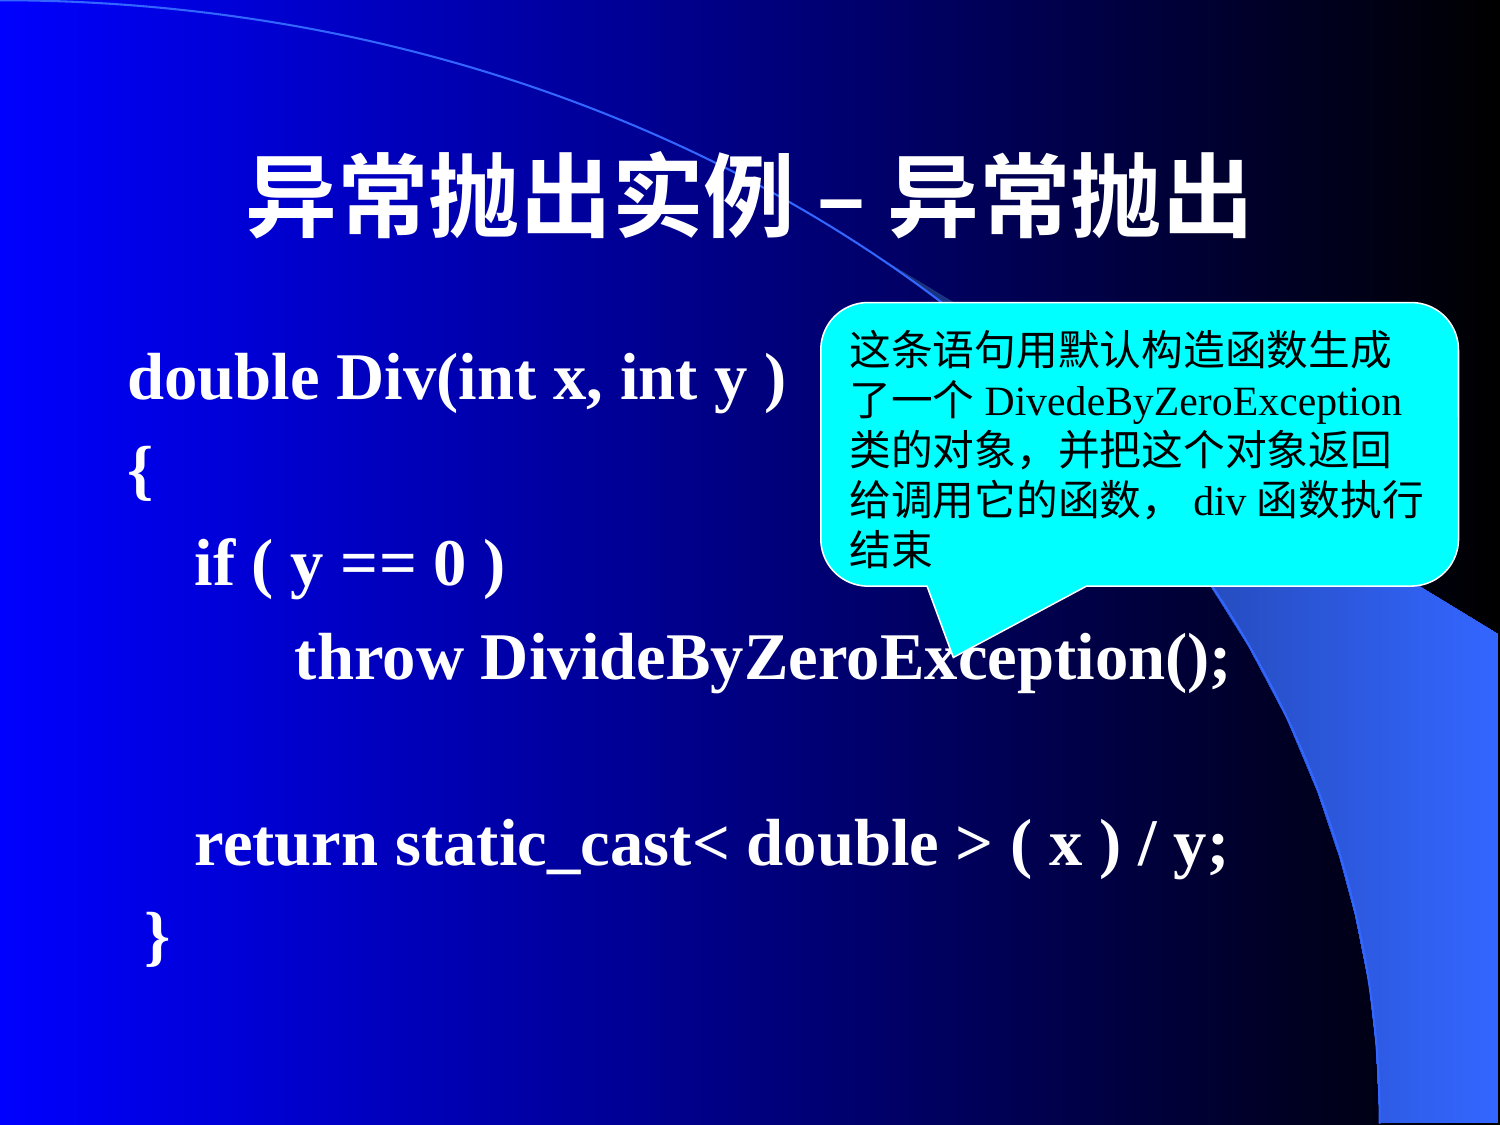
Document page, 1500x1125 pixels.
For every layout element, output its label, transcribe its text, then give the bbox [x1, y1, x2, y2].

text_box 这条语句用默认构造函数生成了一个DivedeByZeroException类的对象，并把这个对象返回给调用它的函数，div函数执行结束 [820, 302, 1459, 658]
title 异常抛出实例 – 异常抛出 [112, 99, 1388, 288]
list double Div(int x, int y ) { if ( y == 0 ) throw DivideByZeroException(); return static_cast< double > ( x ) / y; } [112, 324, 1388, 1001]
